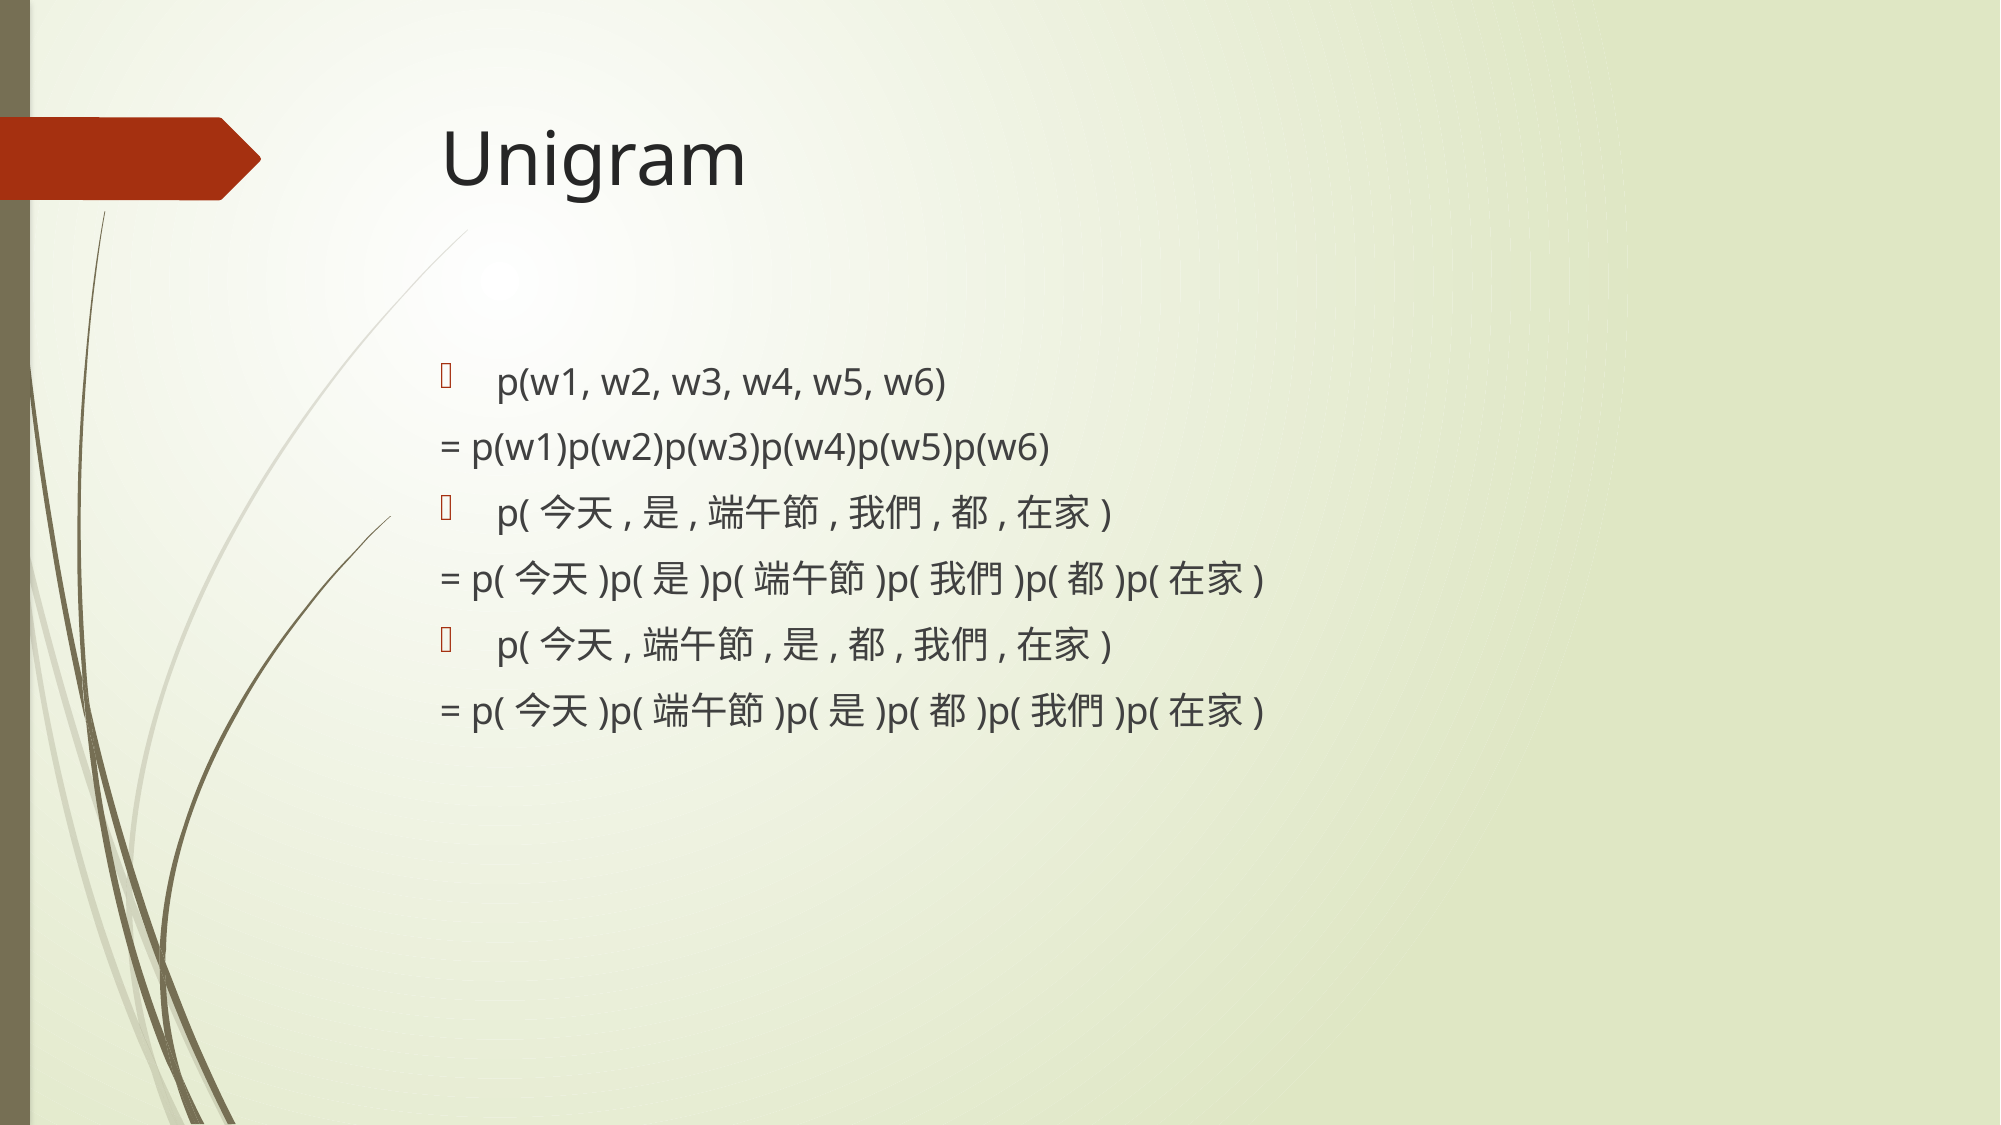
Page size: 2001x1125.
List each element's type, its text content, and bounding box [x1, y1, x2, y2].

list p(w1, w2, w3, w4, w5, w6) = p(w1)p(w2)p(w3)p(w4)p(w5)p(w6) p(今天,是,端午節,我們,都,在家) = p(今天)p(是)p(端午節)p(我們)p(都)p(在家) p(今天,端午節,是,都,我們,在家) = p(今天)p(端午節)p(是)p(都)p(我們)p(在家) [424, 350, 1888, 970]
title Unigram [425, 102, 1888, 313]
